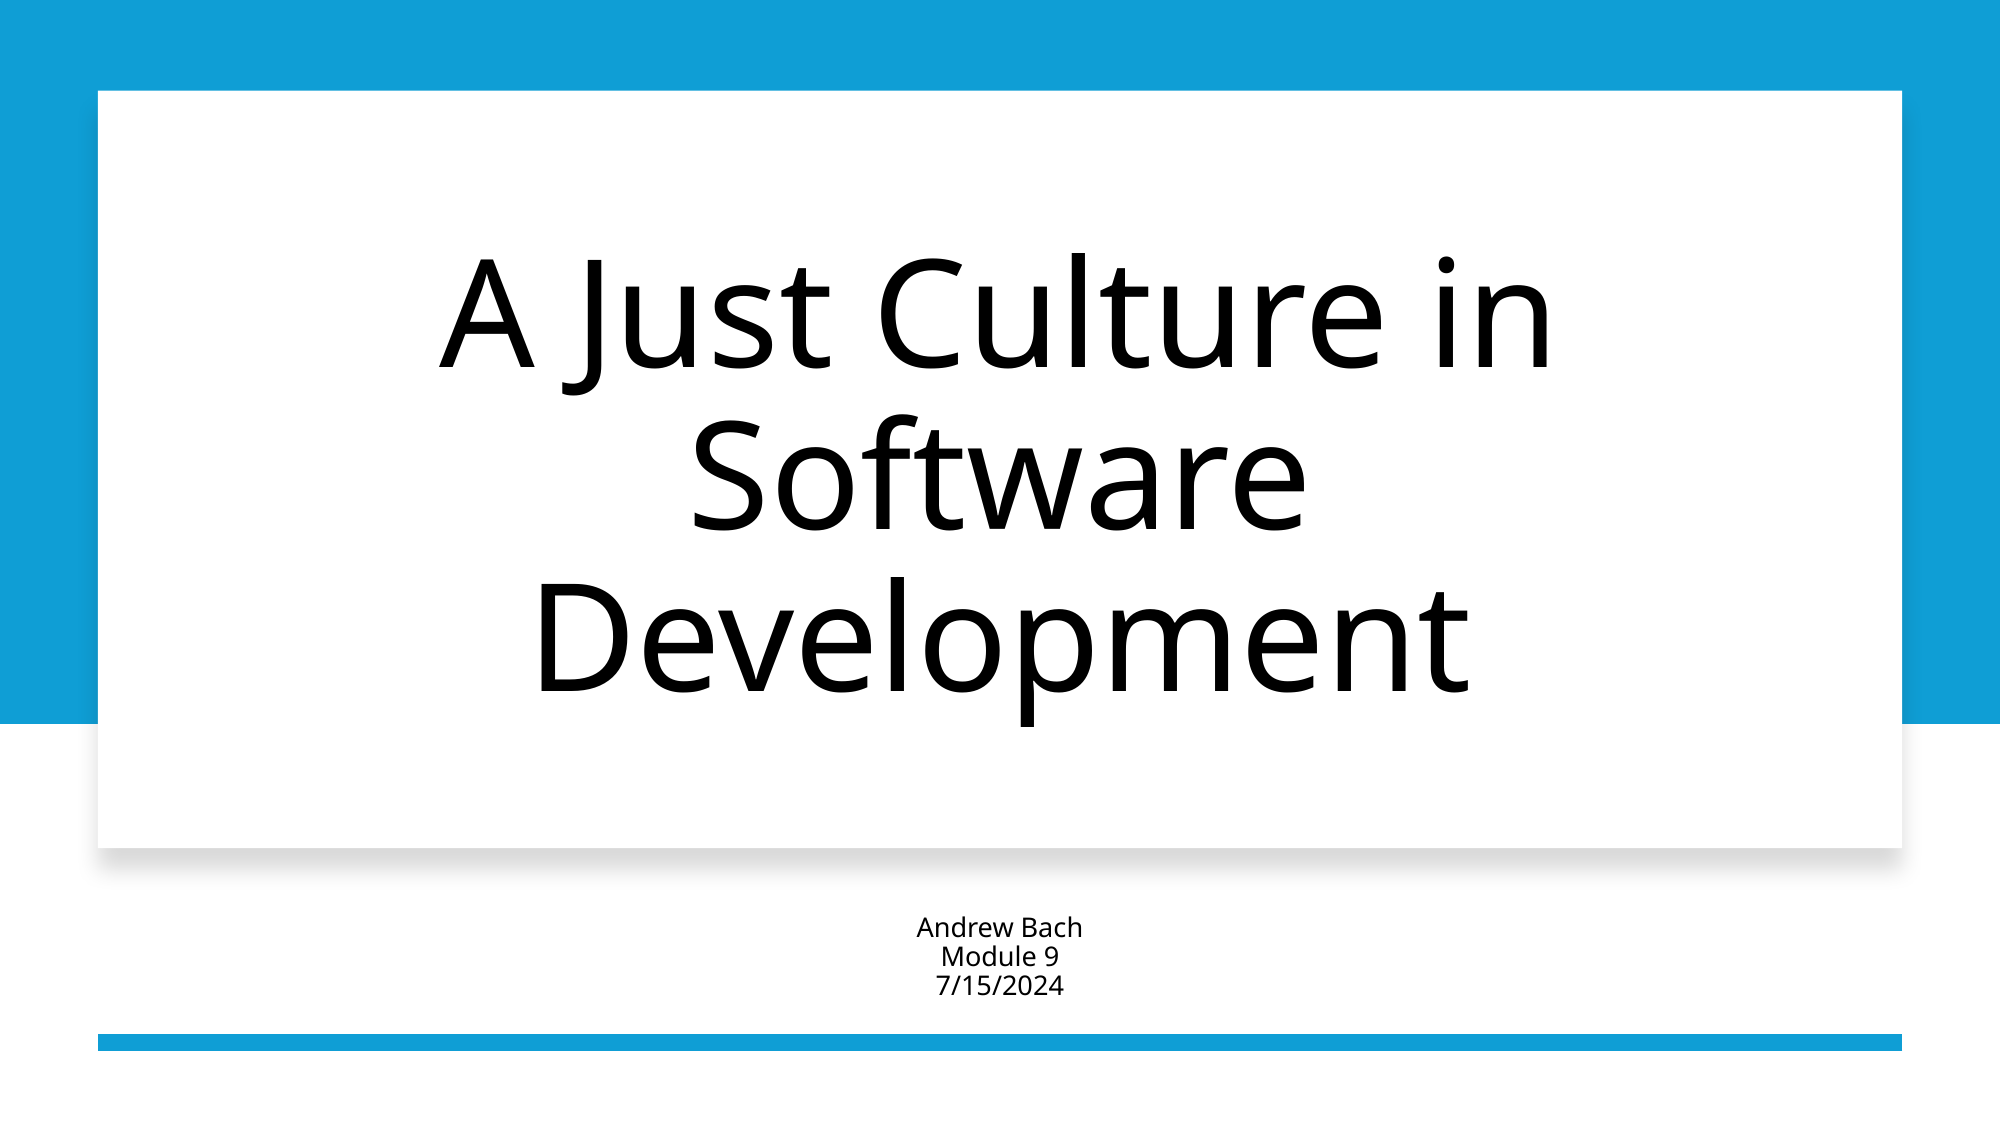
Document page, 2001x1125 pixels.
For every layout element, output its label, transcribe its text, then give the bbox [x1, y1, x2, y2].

text_box [96, 89, 1904, 850]
title A Just Culture in Software Development [249, 212, 1750, 750]
text_box [0, 0, 2000, 725]
text_box [0, 725, 2000, 1125]
subtitle Andrew Bach Module 9 7/15/2024 [249, 904, 1750, 1012]
